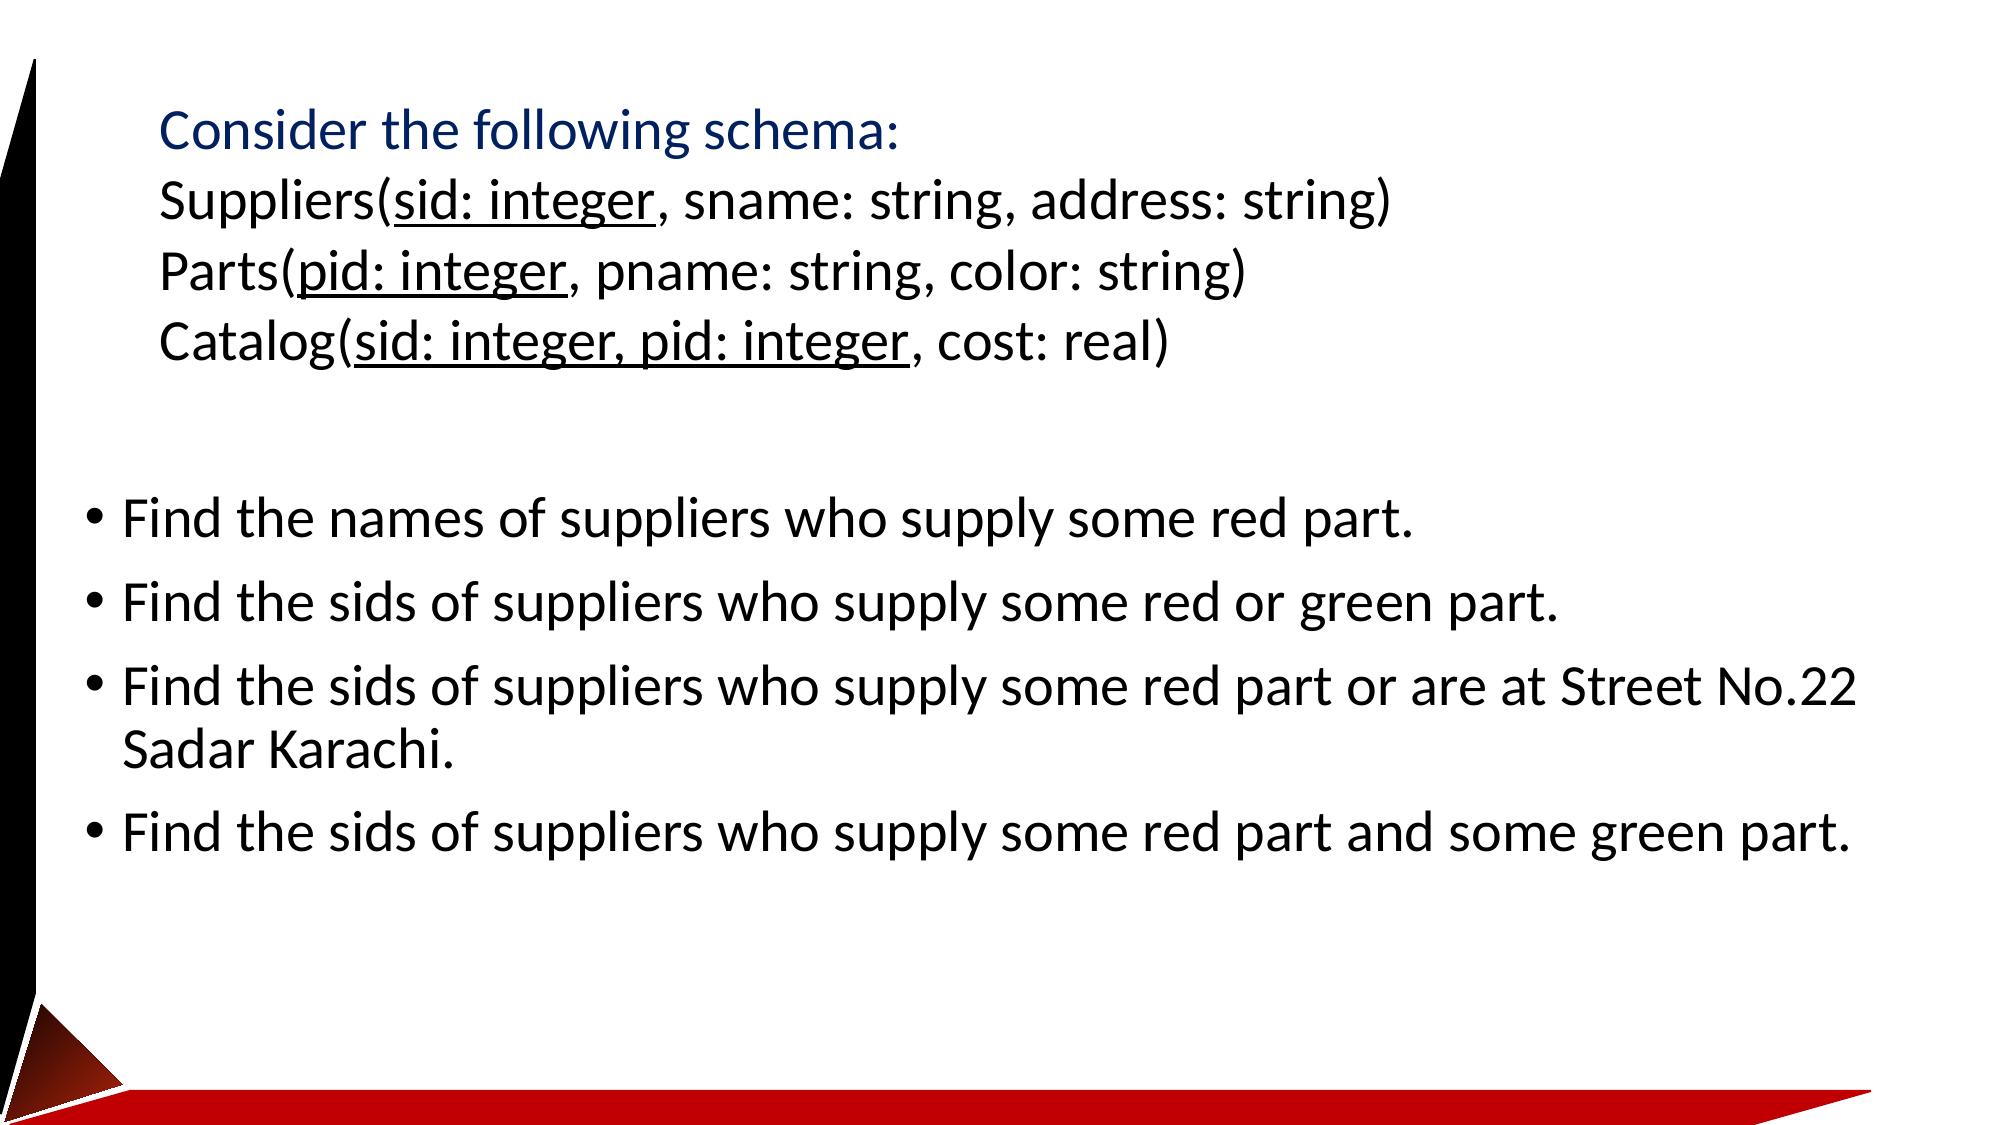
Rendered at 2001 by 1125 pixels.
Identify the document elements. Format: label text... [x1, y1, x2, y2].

text_box Consider the following schema: Suppliers(sid: integer, sname: string, address: string) Parts(pid: integer, pname: string, color: string) Catalog(sid: integer, pid: integer, cost: real) [145, 84, 1944, 379]
list Find the names of suppliers who supply some red part. Find the sids of suppliers who supply some red or green part. Find the sids of suppliers who supply some red part or are at Street No.22 Sadar Karachi. Find the sids of suppliers who supply some red part and some green part. [69, 479, 1971, 1066]
